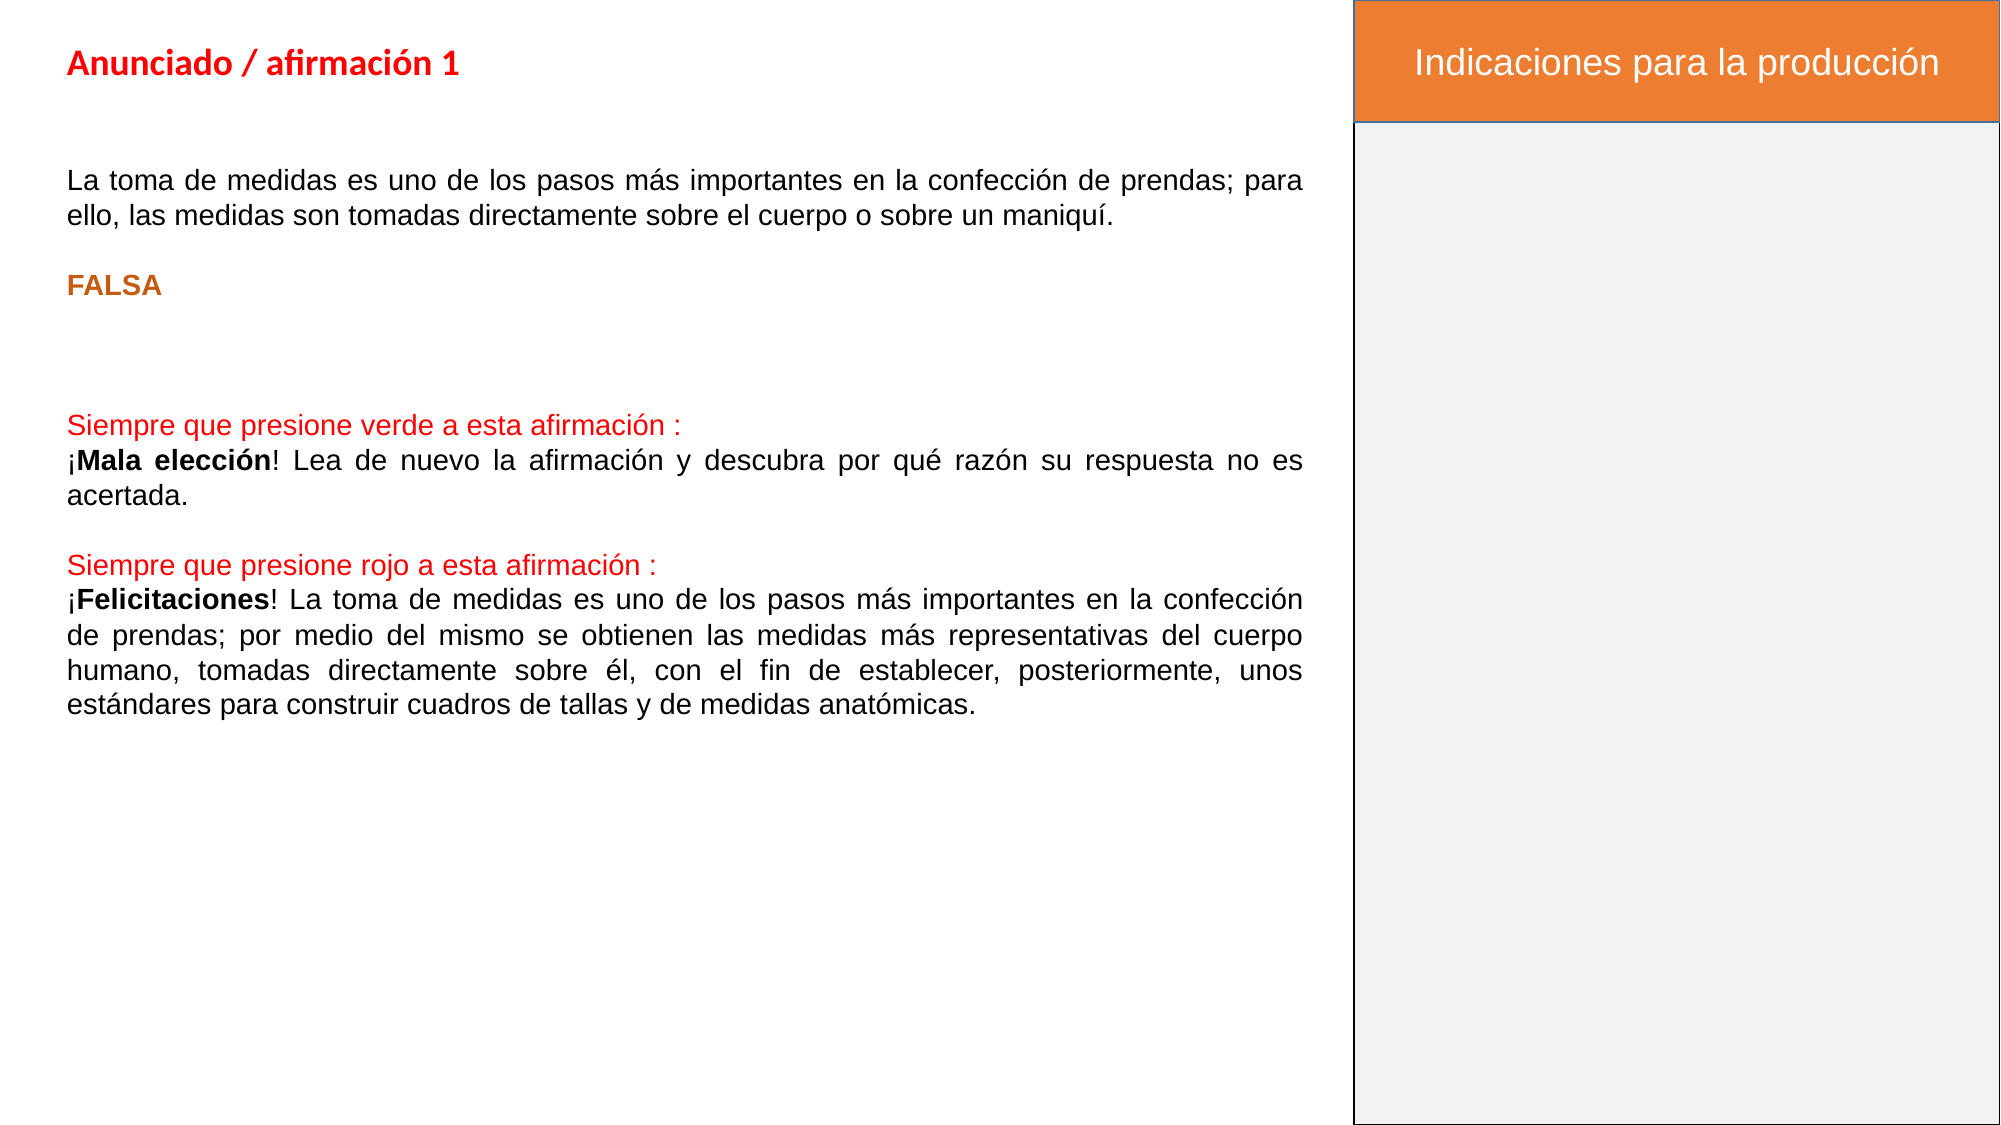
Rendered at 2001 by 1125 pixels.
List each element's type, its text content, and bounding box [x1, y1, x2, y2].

text_box Anunciado / afirmación 1 [52, 30, 1303, 91]
text_box La toma de medidas es uno de los pasos más importantes en la confección de prendas; para ello, las medidas son tomadas directamente sobre el cuerpo o sobre un maniquí. FALSA Siempre que presione verde a esta afirmación : ¡Mala elección! Lea de nuevo la afirmación y descubra por qué razón su respuesta no es acertada. Siempre que presione rojo a esta afirmación : ¡Felicitaciones! La toma de medidas es uno de los pasos más importantes en la confección de prendas; por medio del mismo se obtienen las medidas más representativas del cuerpo humano, tomadas directamente sobre él, con el fin de establecer, posteriormente, unos estándares para construir cuadros de tallas y de medidas anatómicas. [52, 153, 1320, 729]
text_box Indicaciones para la producción [1353, 0, 2000, 122]
text_box [1353, 122, 2000, 1125]
